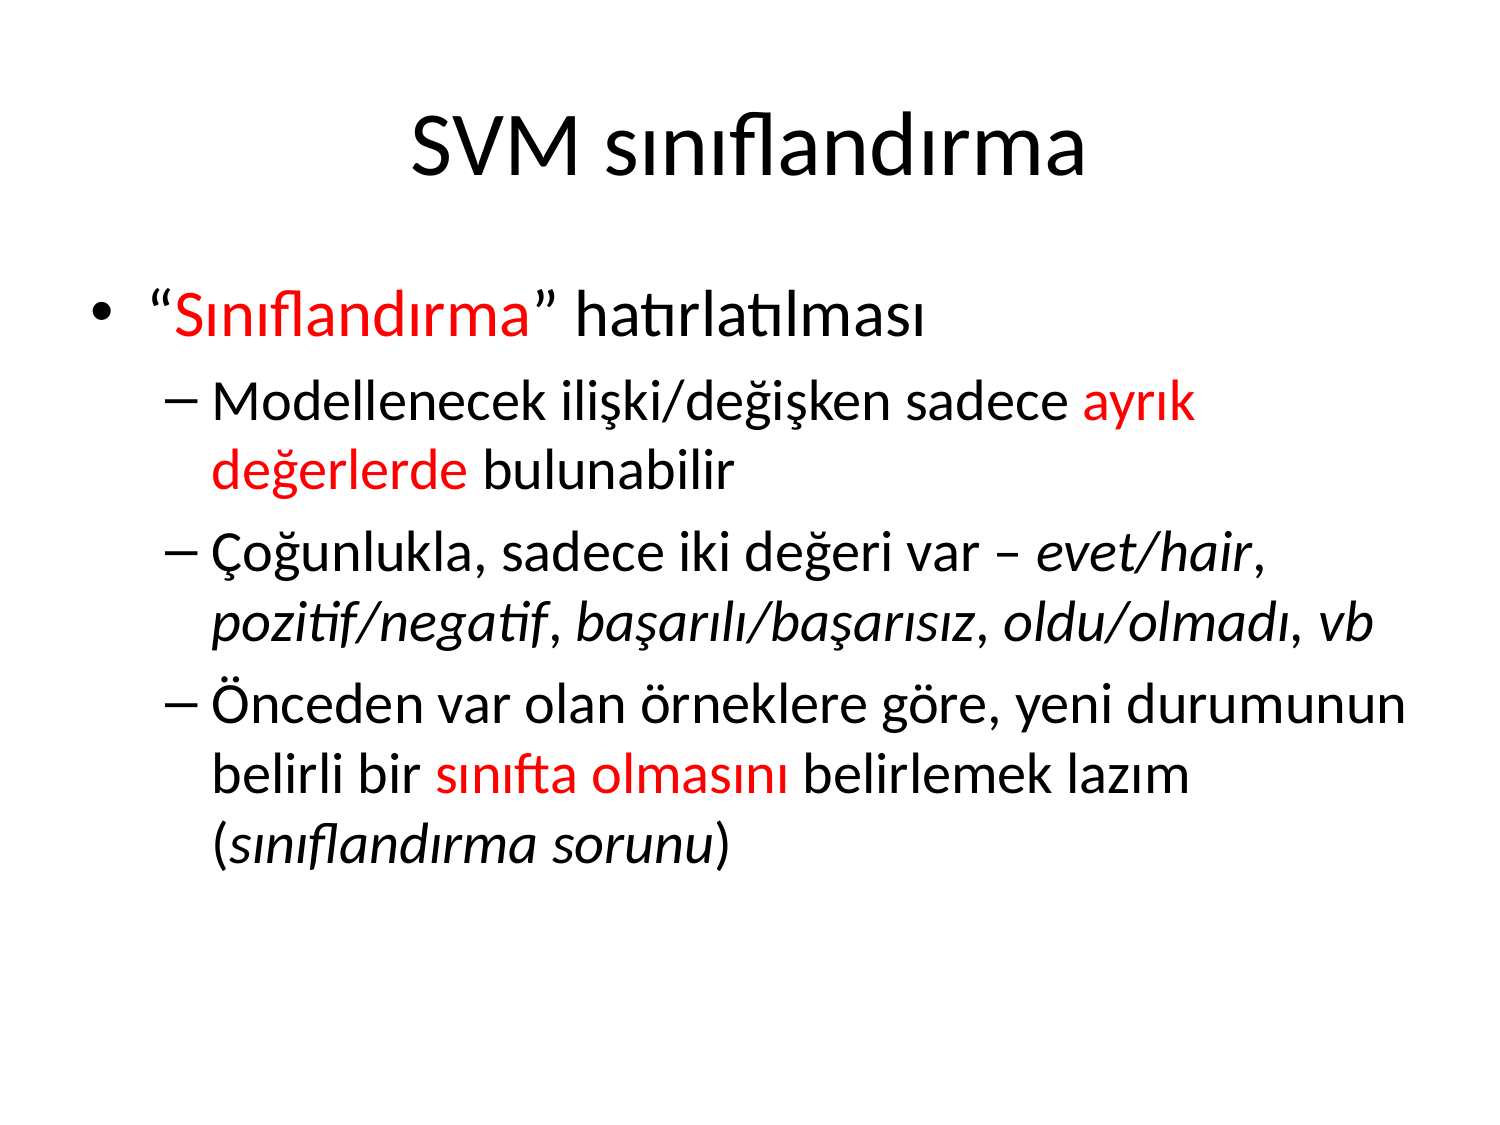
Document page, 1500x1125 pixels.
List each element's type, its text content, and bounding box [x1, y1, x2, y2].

list “Sınıflandırma” hatırlatılması Modellenecek ilişki/değişken sadece ayrık değerlerde bulunabilir Çoğunlukla, sadece iki değeri var – evet/hair, pozitif/negatif, başarılı/başarısız, oldu/olmadı, vb Önceden var olan örneklere göre, yeni durumunun belirli bir sınıfta olmasını belirlemek lazım (sınıflandırma sorunu) [75, 262, 1425, 1005]
title SVM sınıflandırma [75, 45, 1425, 233]
